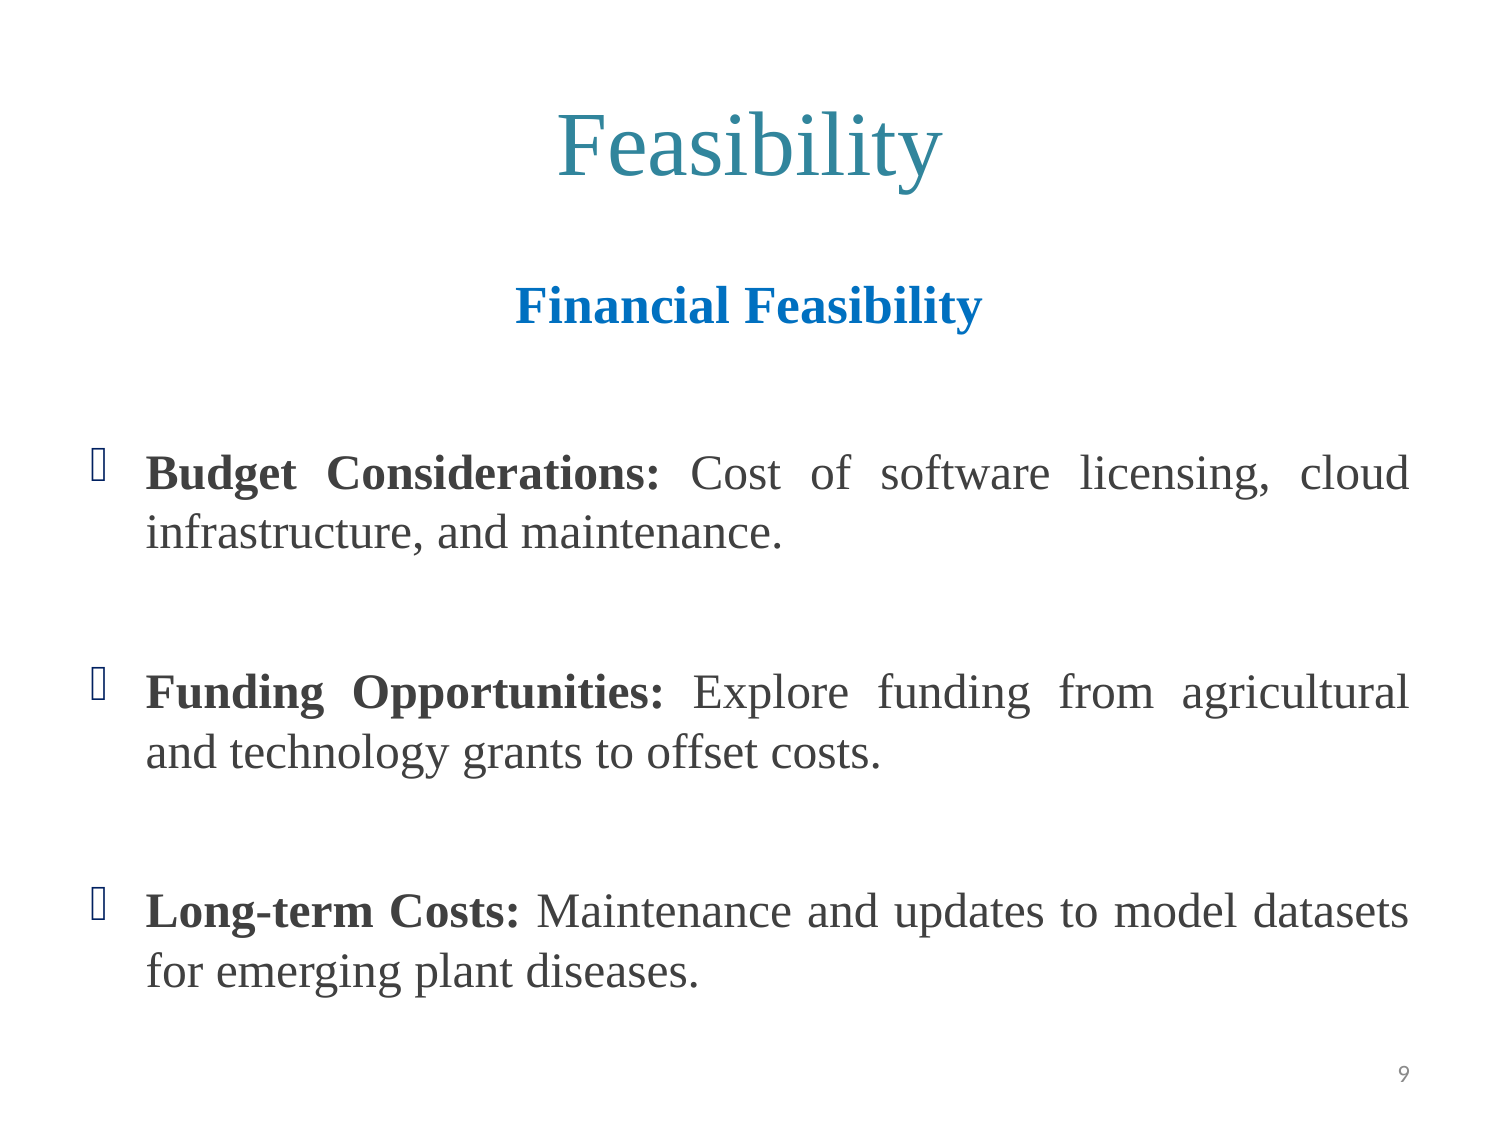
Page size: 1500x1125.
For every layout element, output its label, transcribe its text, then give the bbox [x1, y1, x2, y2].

list Financial Feasibility Budget Considerations: Cost of software licensing, cloud infrastructure, and maintenance. Funding Opportunities: Explore funding from agricultural and technology grants to offset costs. Long-term Costs: Maintenance and updates to model datasets for emerging plant diseases. [75, 262, 1425, 1005]
slide_number 9 [1074, 1042, 1425, 1103]
title Feasibility [75, 45, 1425, 233]
